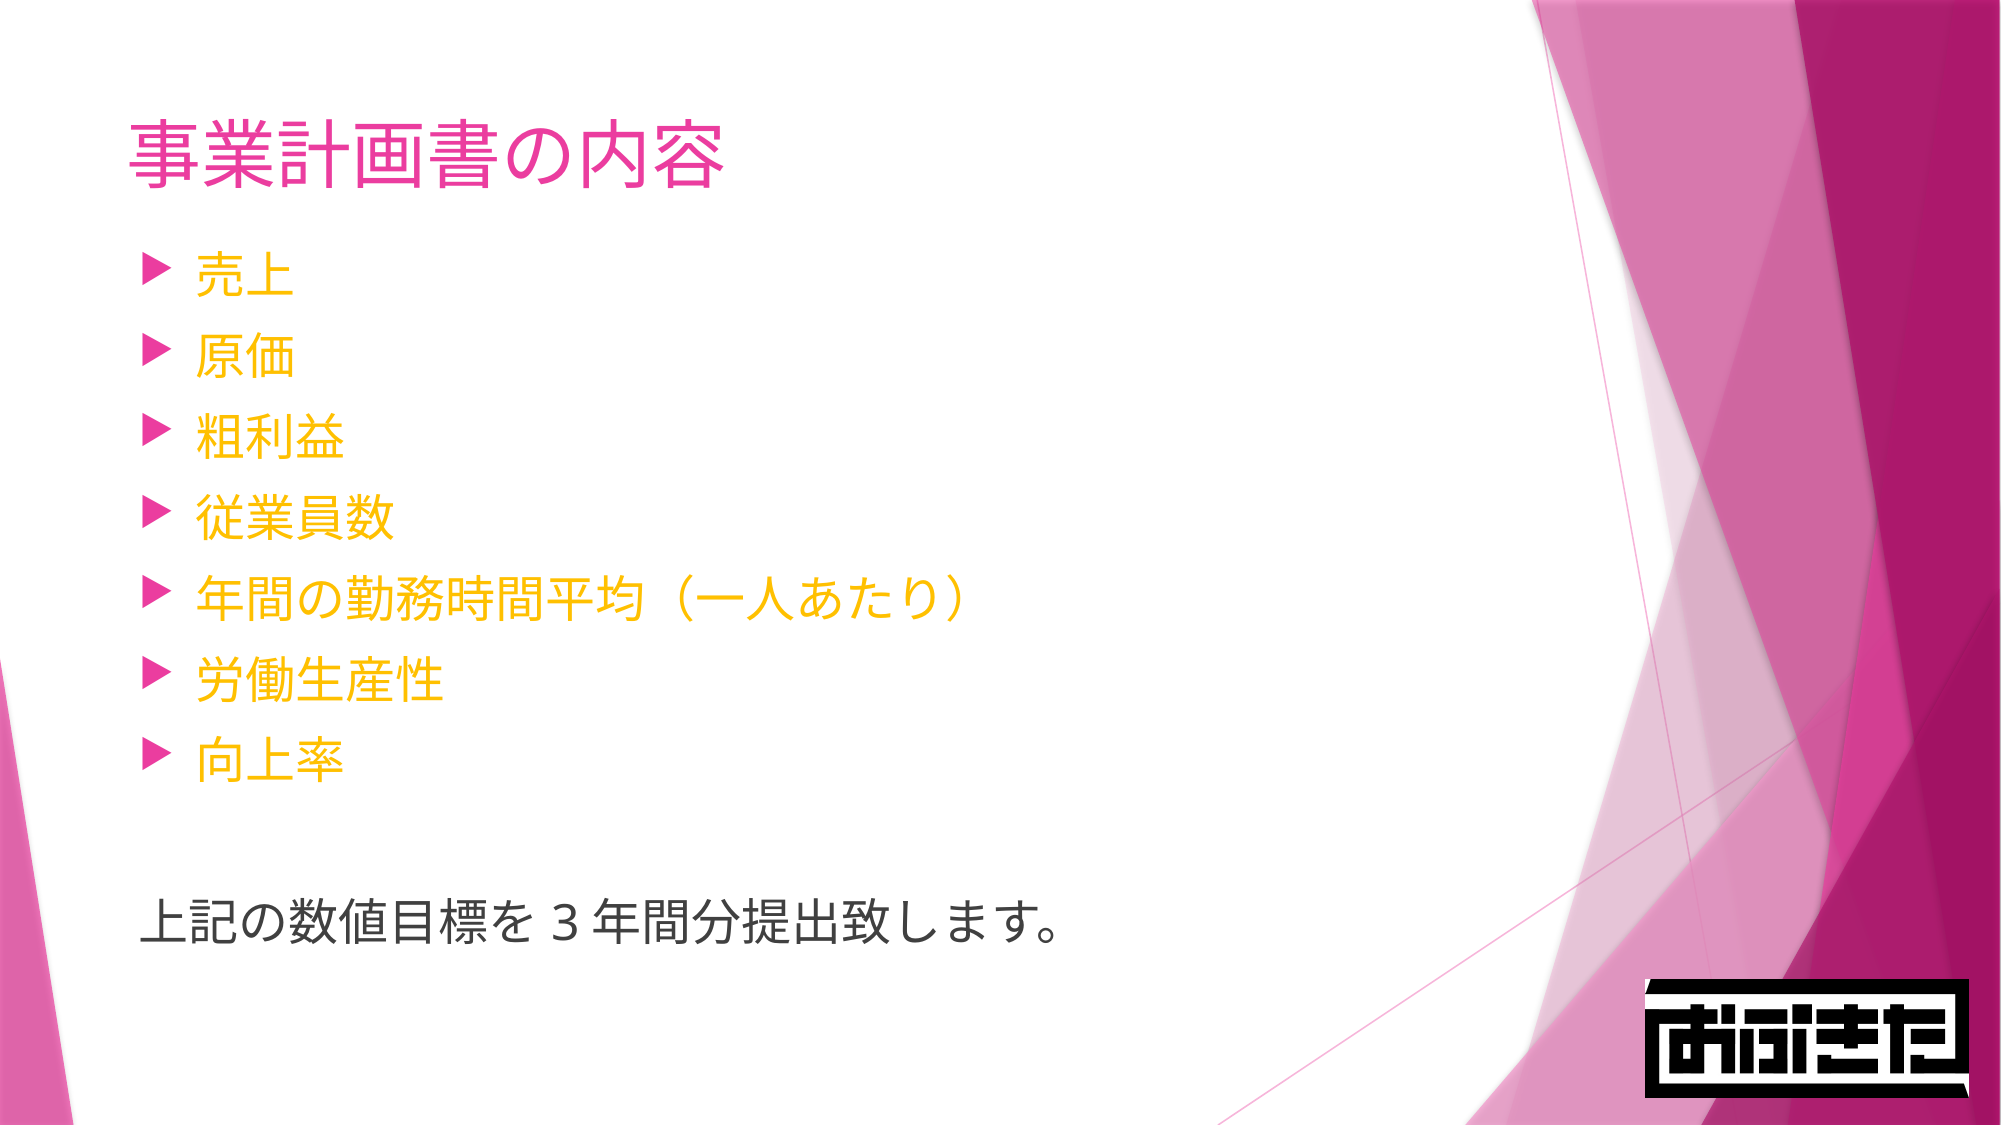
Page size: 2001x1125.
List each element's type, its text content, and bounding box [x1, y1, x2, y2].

list 売上 原価 粗利益 従業員数 年間の勤務時間平均（一人あたり） 労働生産性 向上率 上記の数値目標を3年間分提出致します。 [124, 236, 1856, 833]
picture [1645, 978, 1970, 1098]
title 事業計画書の内容 [111, 99, 1522, 317]
